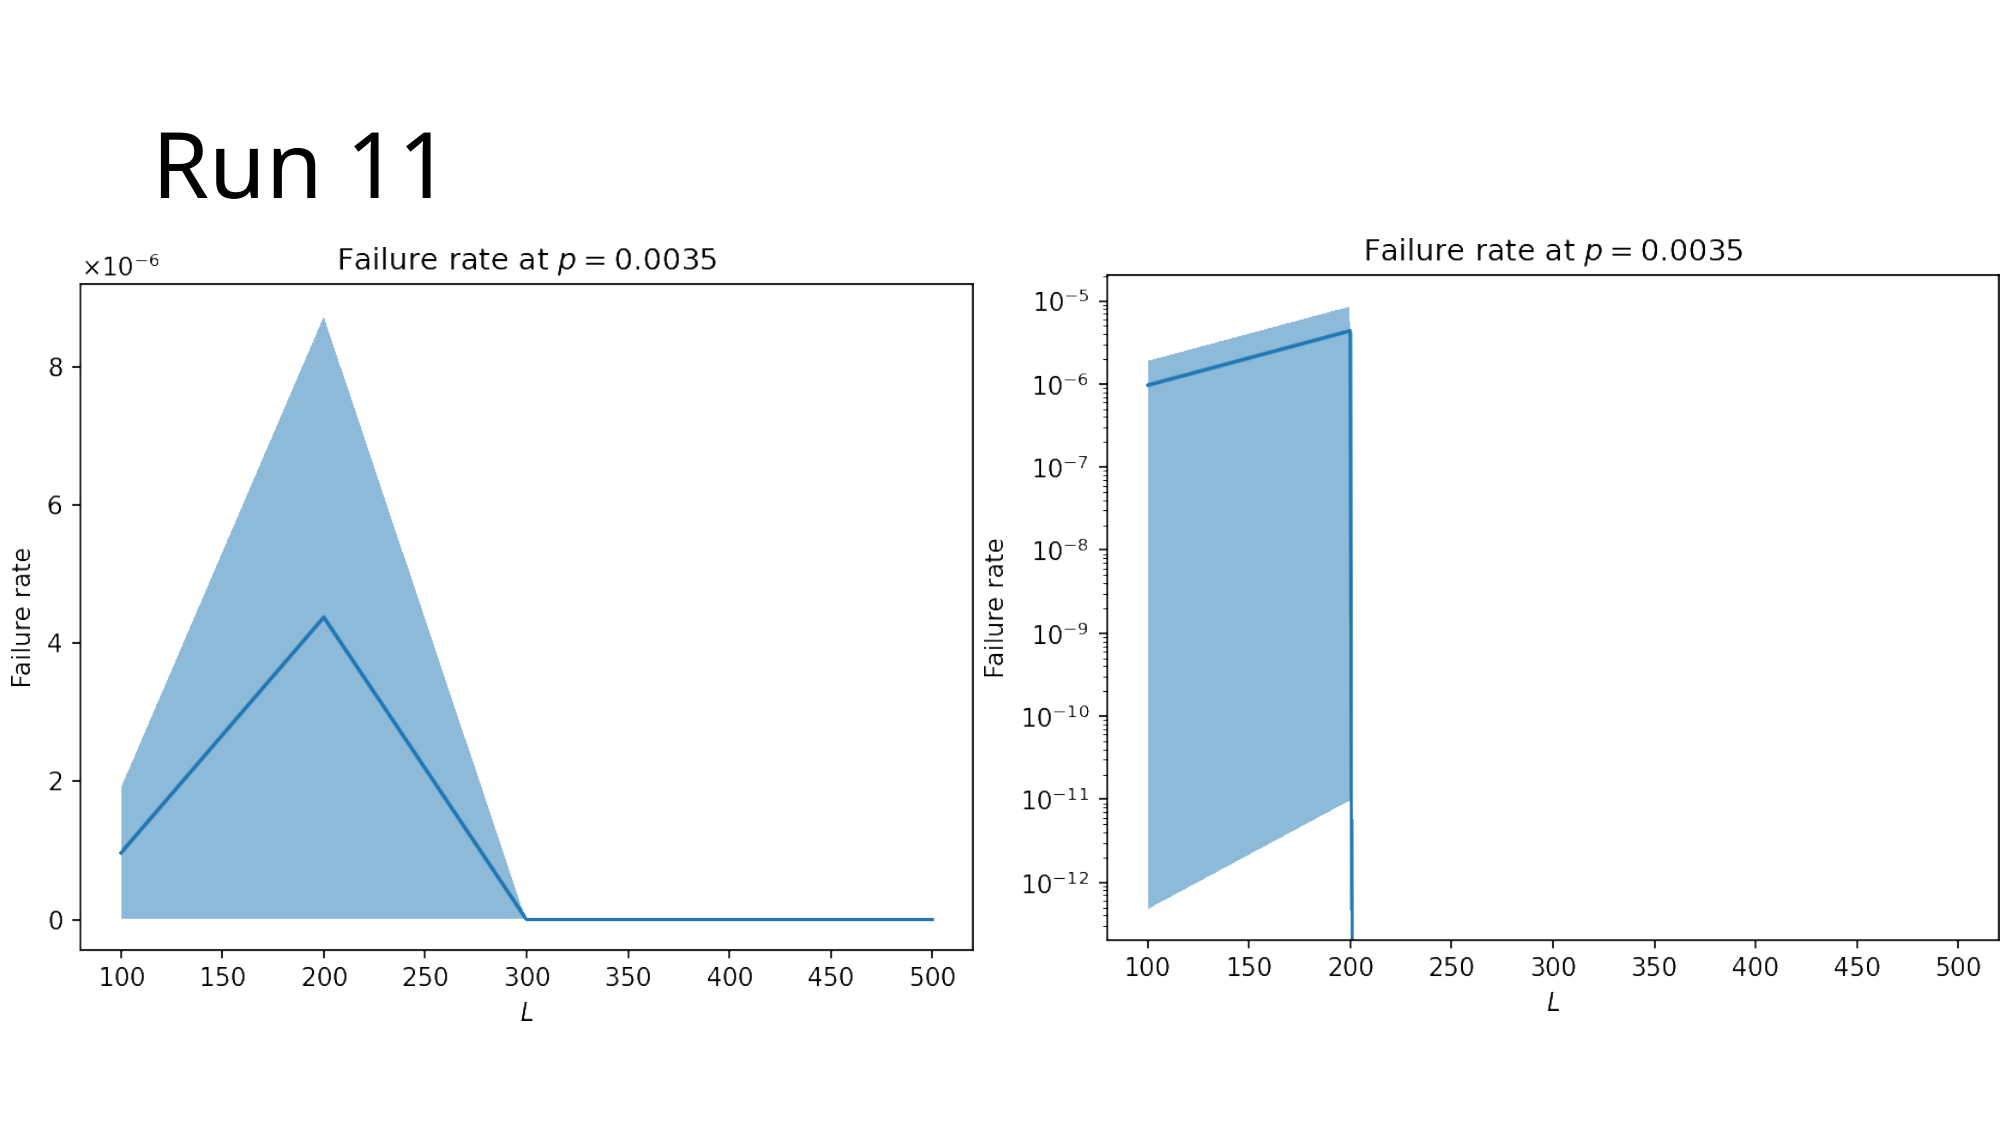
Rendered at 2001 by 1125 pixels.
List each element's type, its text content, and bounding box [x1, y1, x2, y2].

picture [11, 247, 974, 1021]
title Run 11 [137, 59, 1863, 278]
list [984, 237, 2000, 1012]
